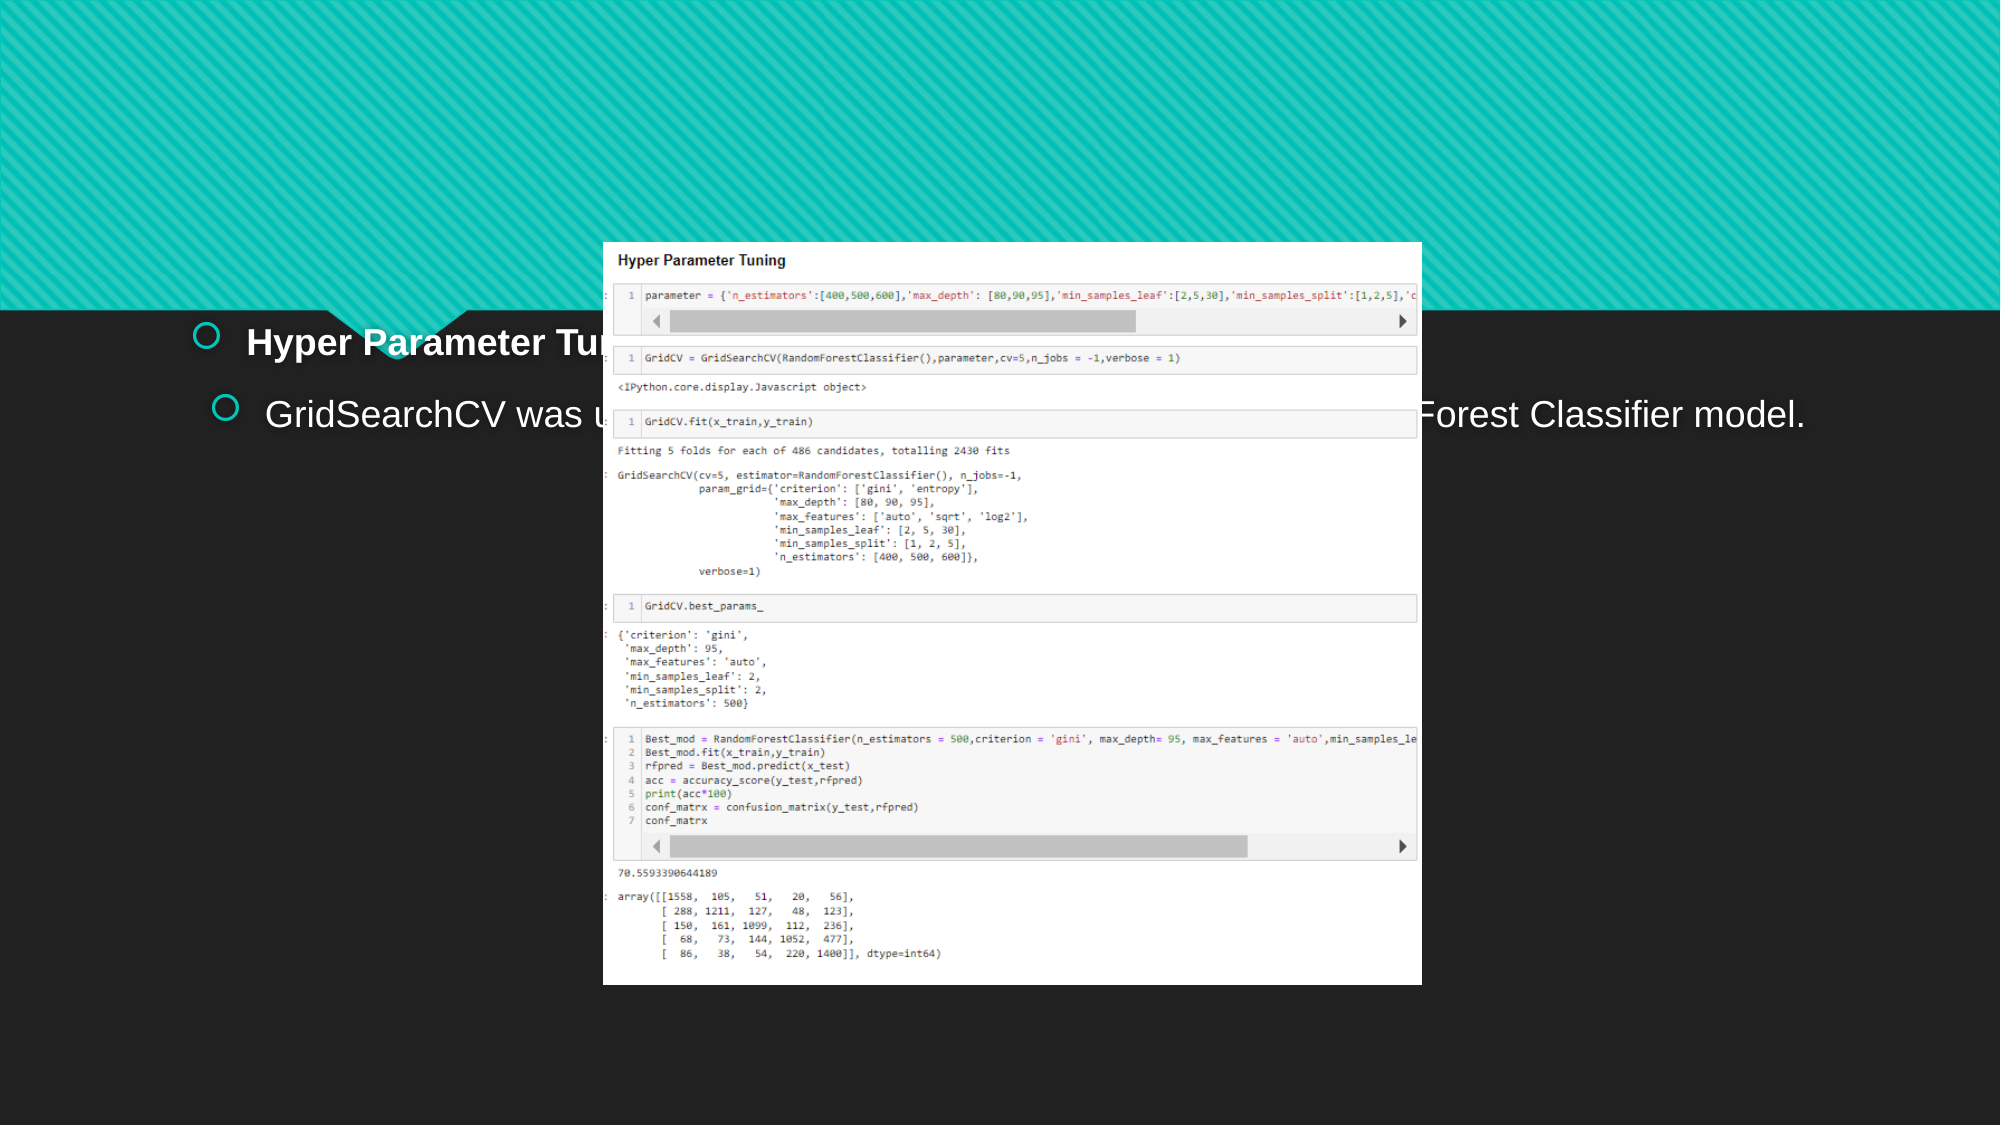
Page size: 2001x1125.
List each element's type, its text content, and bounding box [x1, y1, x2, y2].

list Hyper Parameter Tuning GridSearchCV was used for Hyper Parameter Tuning of the Random Forest Classifier model. [174, 101, 1825, 719]
picture [603, 242, 1423, 986]
